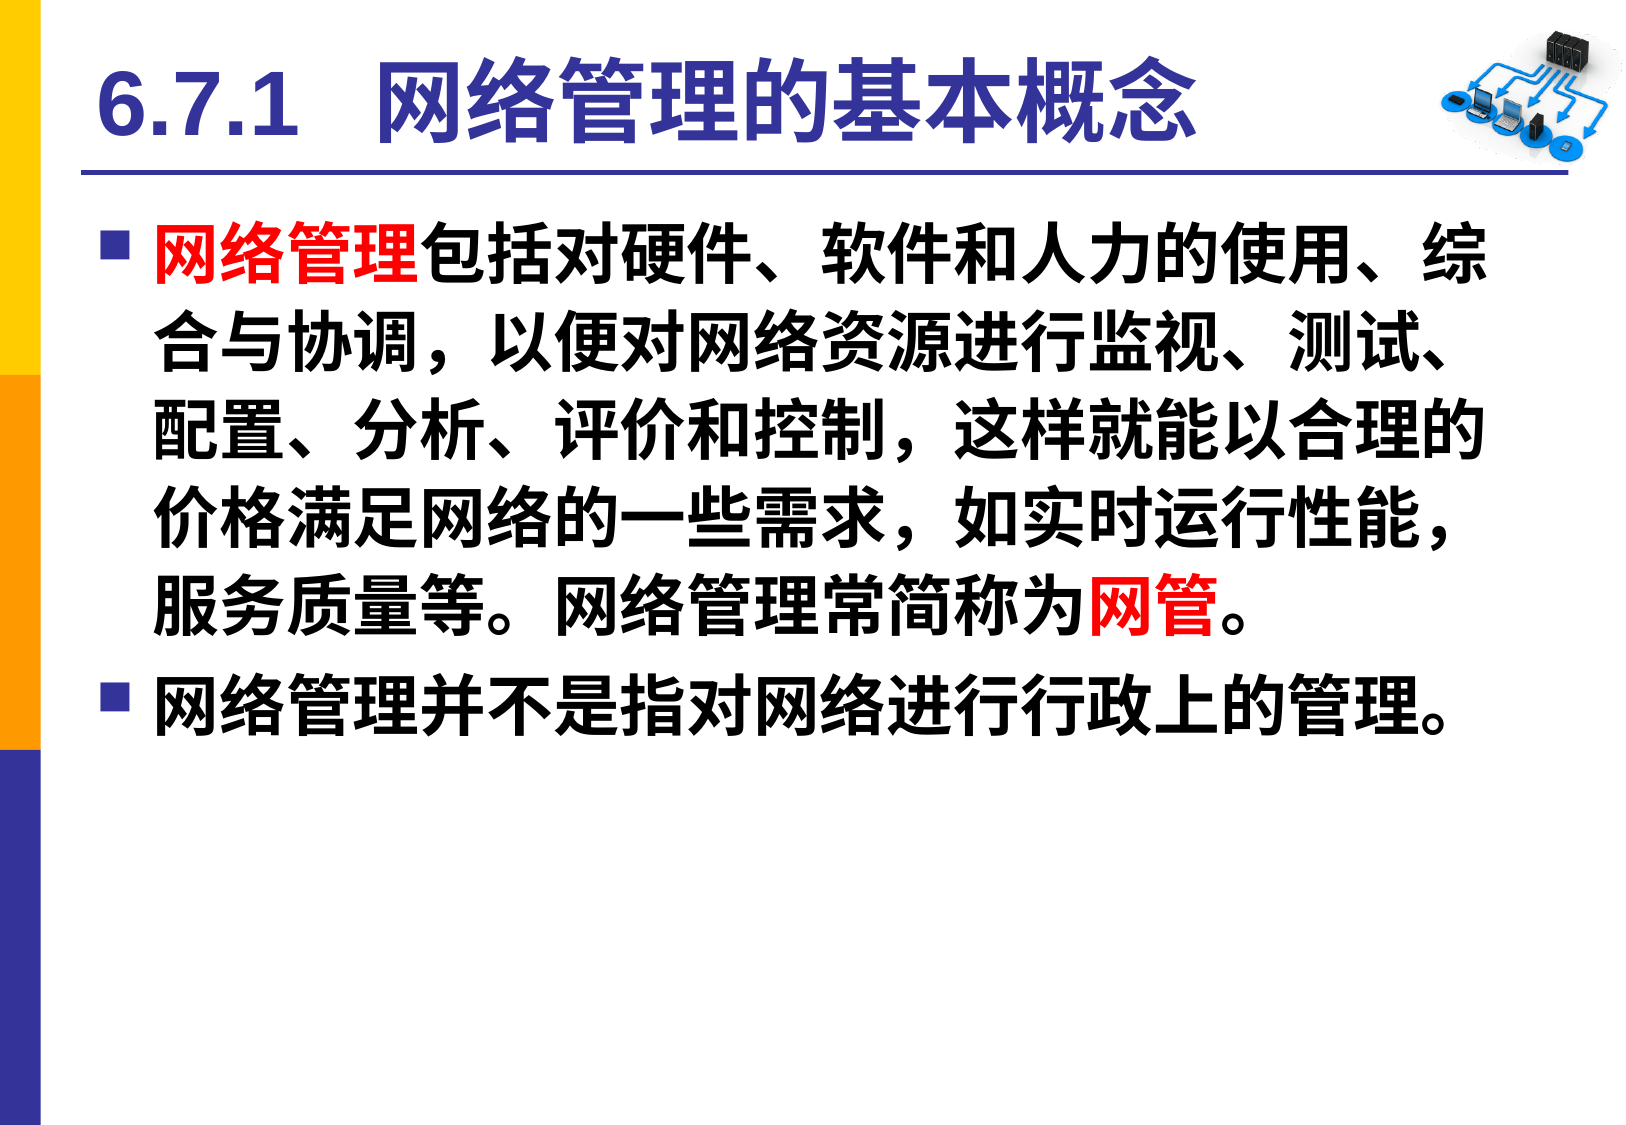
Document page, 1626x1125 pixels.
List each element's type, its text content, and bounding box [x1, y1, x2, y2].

title 6.7.1 网络管理的基本概念 [81, 30, 1569, 161]
list 网络管理包括对硬件、软件和人力的使用、综合与协调，以便对网络资源进行监视、测试、配置、分析、评价和控制，这样就能以合理的价格满足网络的一些需求，如实时运行性能，服务质量等。网络管理常简称为网管。 网络管理并不是指对网络进行行政上的管理。 [81, 196, 1569, 1006]
picture [1438, 30, 1624, 165]
